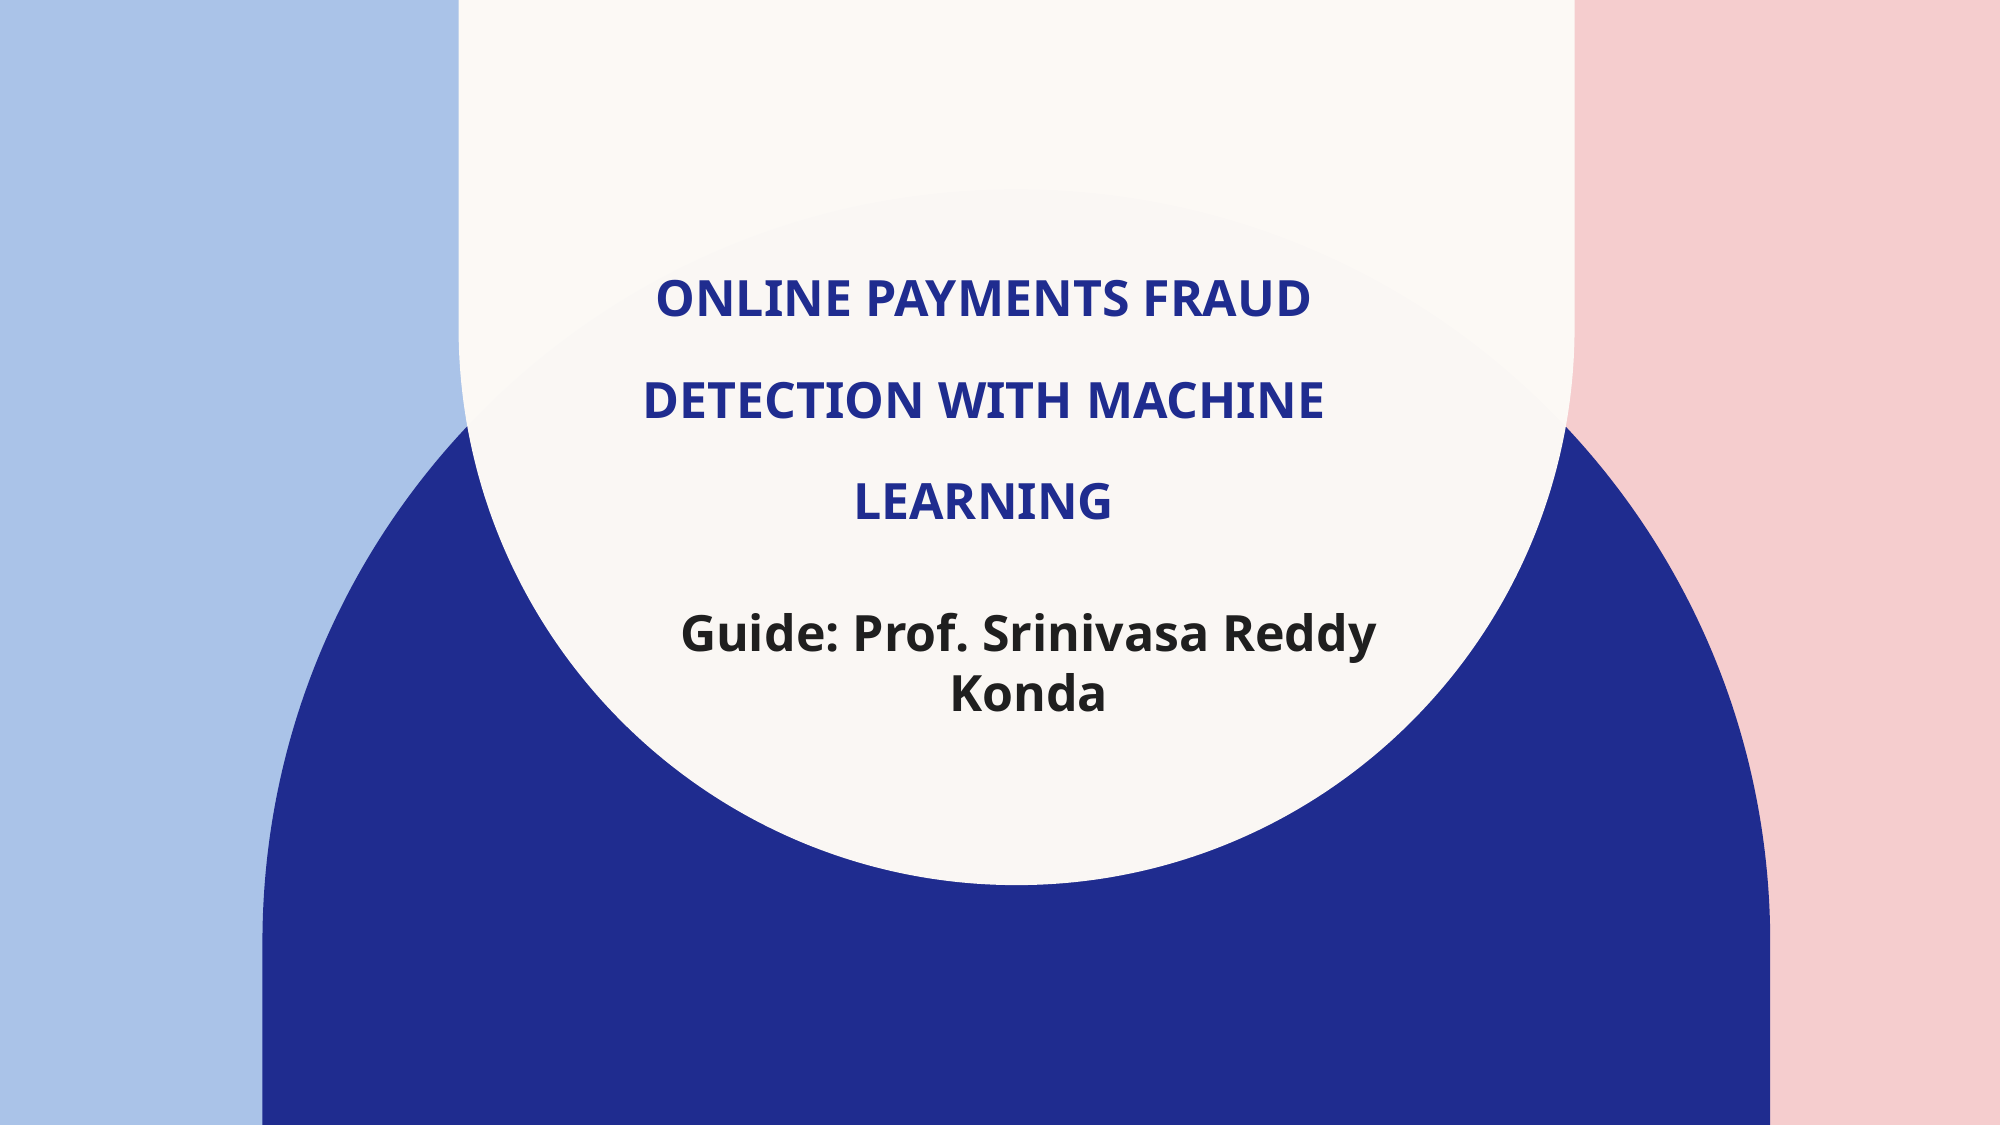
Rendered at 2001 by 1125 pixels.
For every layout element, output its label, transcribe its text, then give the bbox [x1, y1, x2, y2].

subtitle Guide: Prof. Srinivasa Reddy Konda [660, 601, 1398, 746]
title Online Payments Fraud Detection with Machine Learning [542, 224, 1426, 426]
